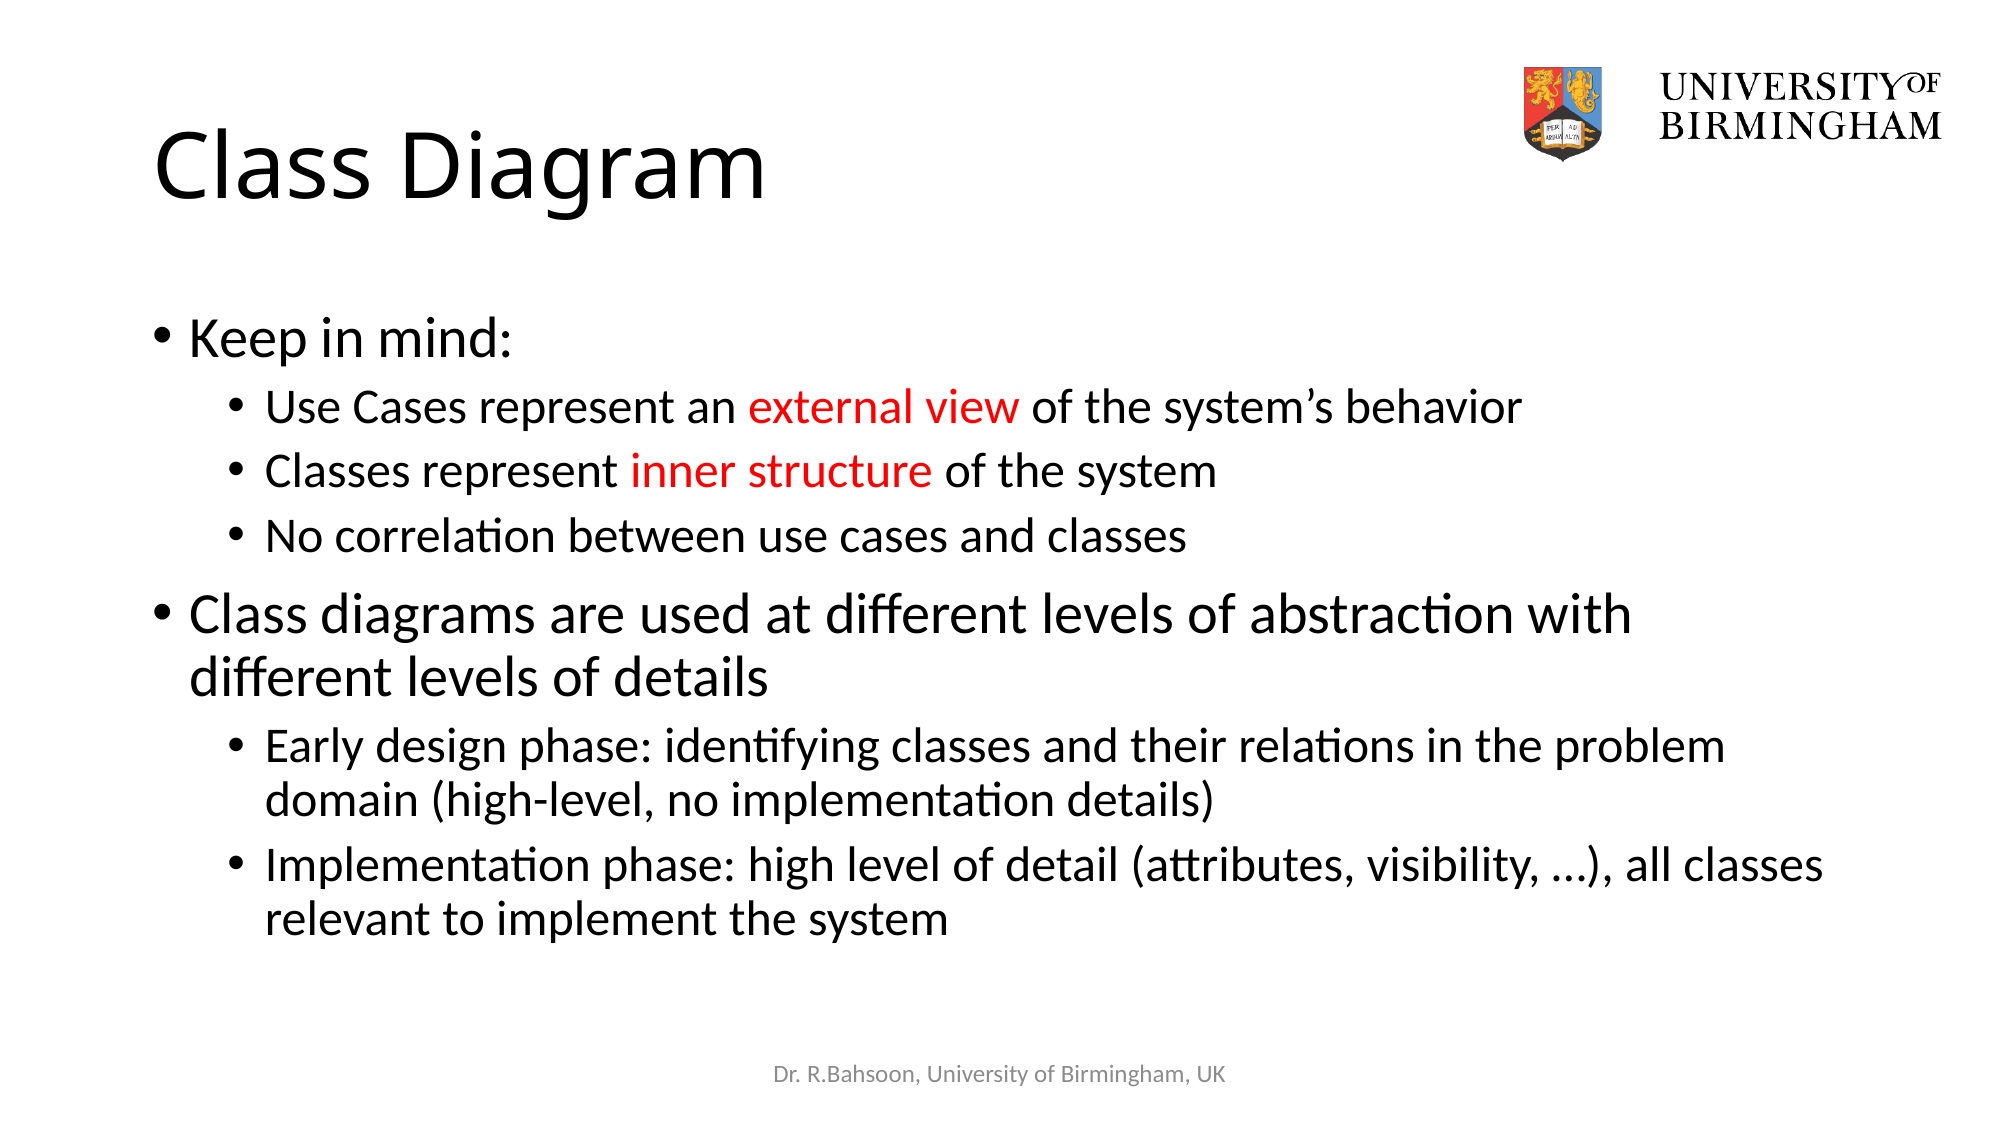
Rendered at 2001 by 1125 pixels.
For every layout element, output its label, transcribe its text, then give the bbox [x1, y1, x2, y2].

footer Dr. R.Bahsoon, University of Birmingham, UK [662, 1042, 1338, 1103]
picture [1516, 59, 1948, 168]
list Keep in mind: Use Cases represent an external view of the system’s behavior Classes represent inner structure of the system No correlation between use cases and classes Class diagrams are used at different levels of abstraction with different levels of details Early design phase: identifying classes and their relations in the problem domain (high-level, no implementation details) Implementation phase: high level of detail (attributes, visibility, …), all classes relevant to implement the system [137, 299, 1863, 1014]
title Class Diagram [137, 59, 1863, 278]
